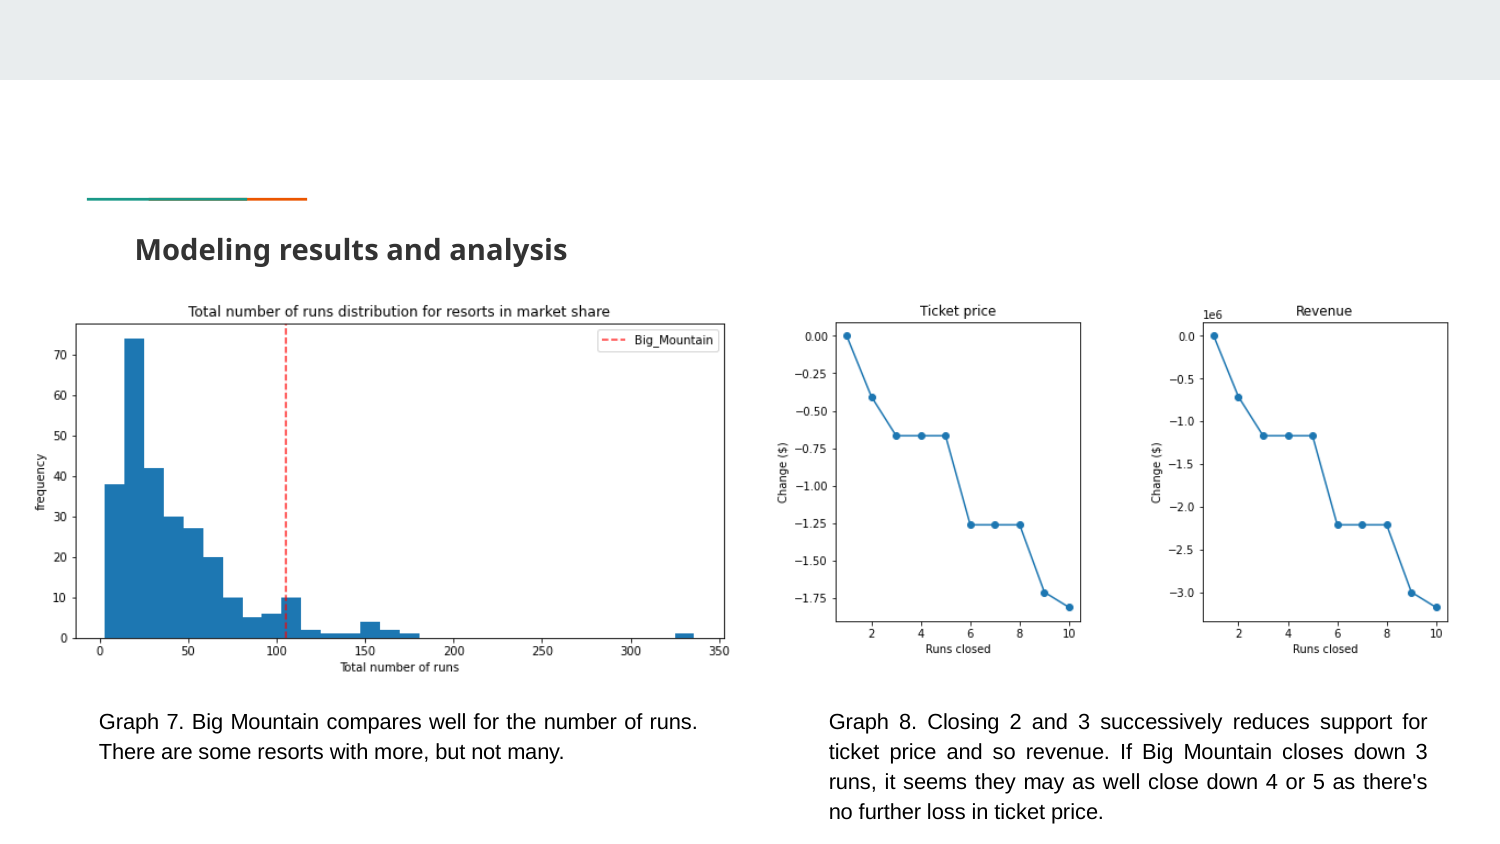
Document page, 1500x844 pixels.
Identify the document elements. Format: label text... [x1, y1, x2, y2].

text_box Graph 7. Big Mountain compares well for the number of runs. There are some resorts with more, but not many. [75, 690, 725, 779]
picture [771, 297, 1455, 663]
text_box Graph 8. Closing 2 and 3 successively reduces support for ticket price and so revenue. If Big Mountain closes down 3 runs, it seems they may as well close down 4 or 5 as there's no further loss in ticket price. [805, 688, 1455, 844]
picture [28, 297, 738, 682]
title Modeling results and analysis [119, 216, 1381, 305]
